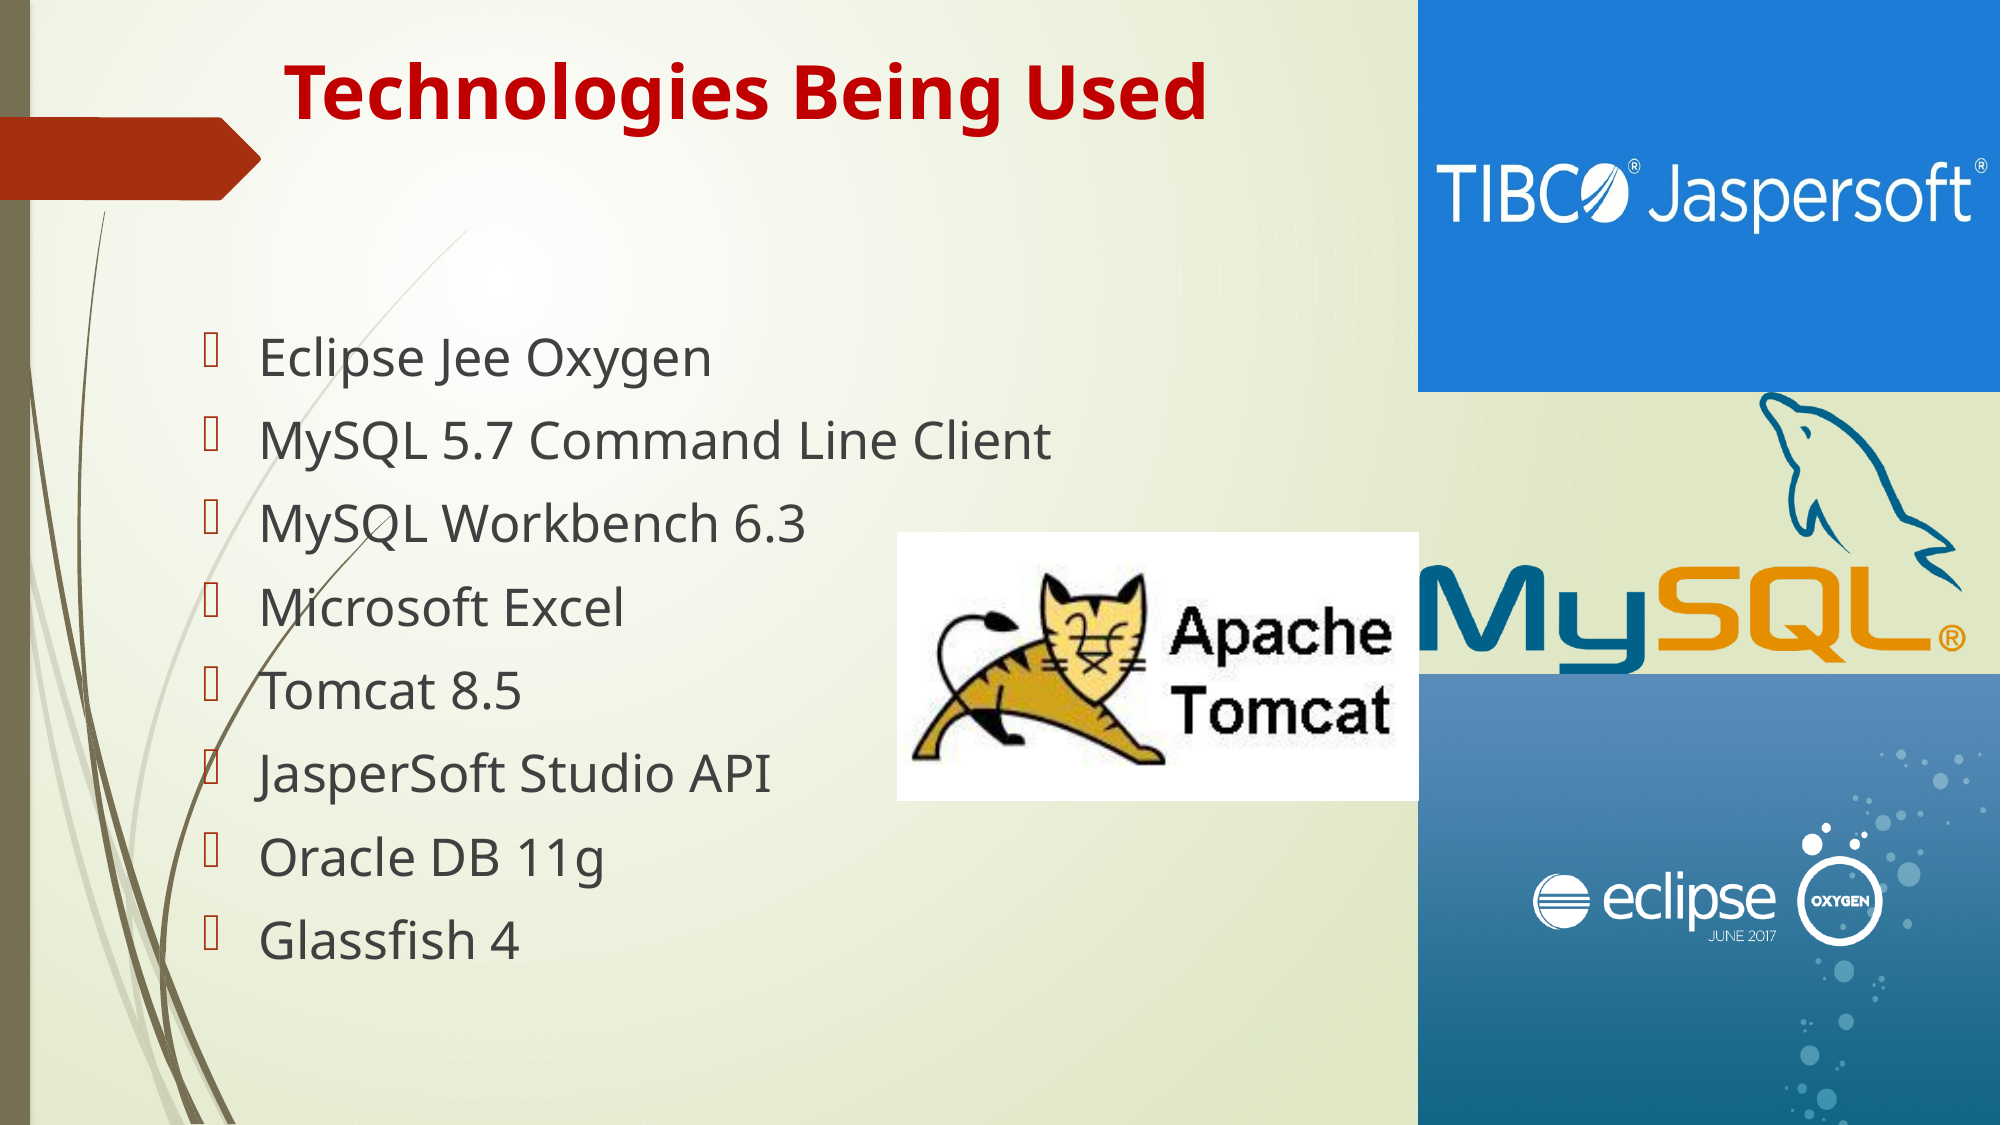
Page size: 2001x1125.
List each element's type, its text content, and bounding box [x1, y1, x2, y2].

list Eclipse Jee Oxygen MySQL 5.7 Command Line Client MySQL Workbench 6.3 Microsoft Excel Tomcat 8.5 JasperSoft Studio API Oracle DB 11g Glassfish 4 [187, 316, 1413, 1042]
title Technologies Being Used [268, 36, 1413, 247]
picture [897, 0, 2000, 1125]
